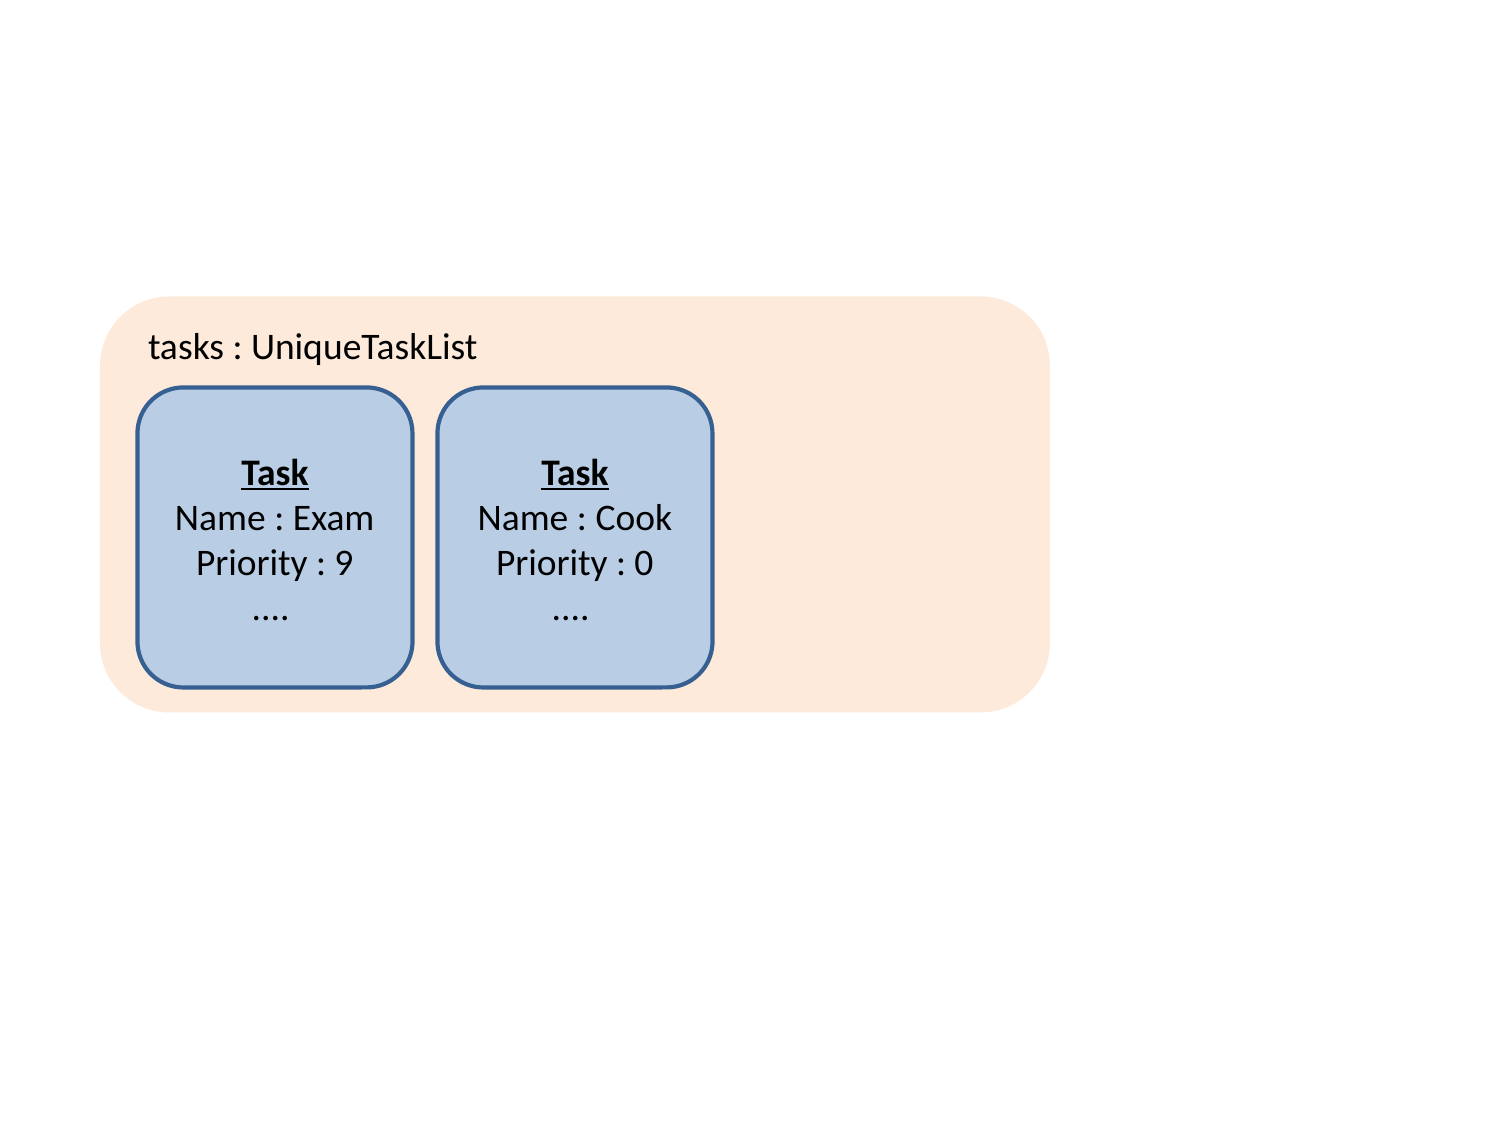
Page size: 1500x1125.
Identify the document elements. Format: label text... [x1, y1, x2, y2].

text_box [97, 294, 1053, 715]
text_box Task Name : Exam Priority : 9 .... [135, 385, 415, 690]
text_box tasks : UniqueTaskList [124, 314, 500, 375]
text_box Task Name : Cook Priority : 0 .... [435, 385, 715, 690]
